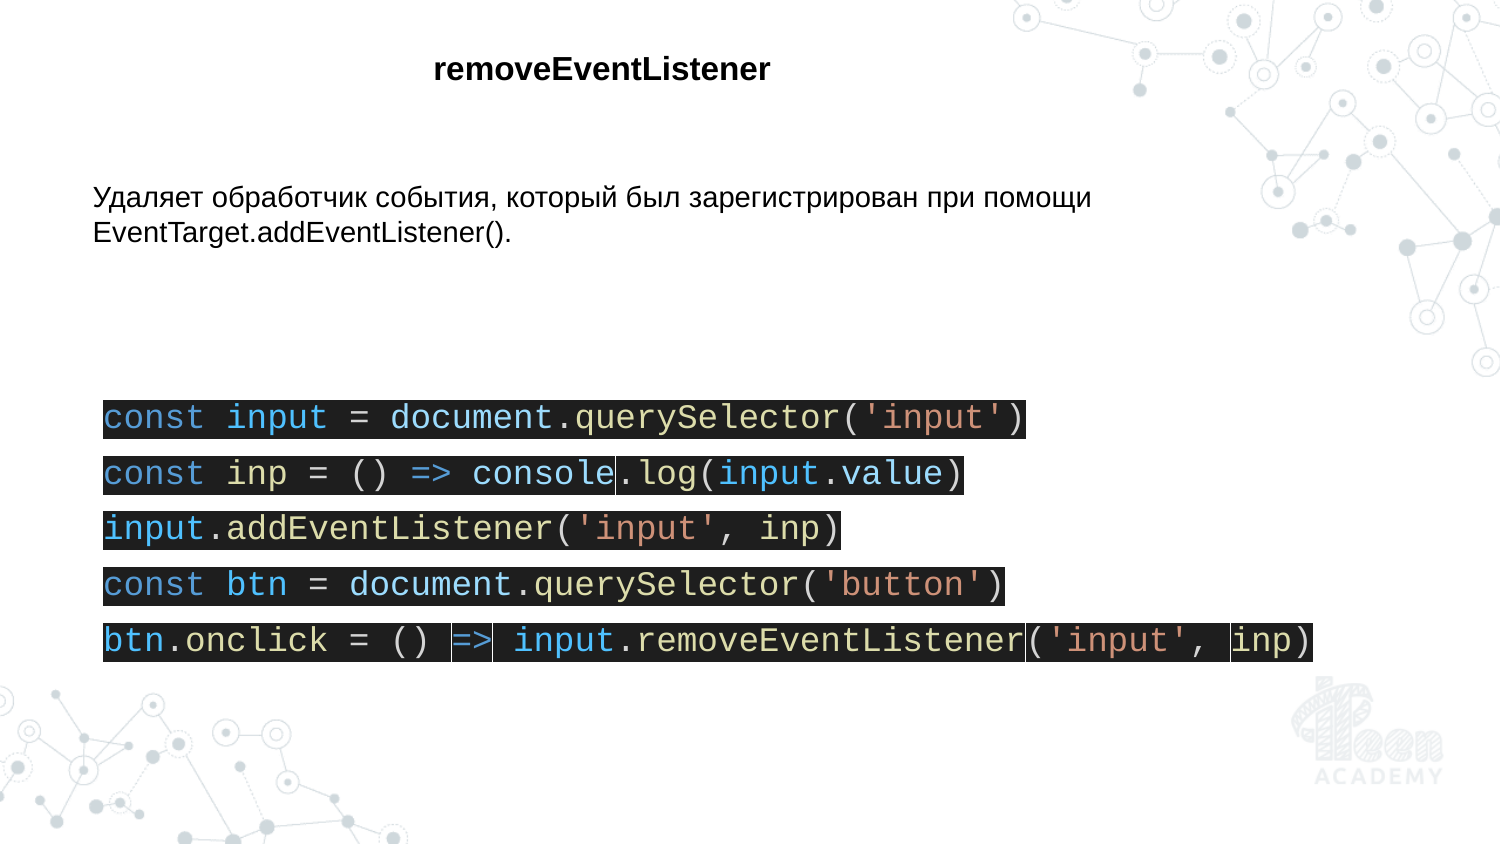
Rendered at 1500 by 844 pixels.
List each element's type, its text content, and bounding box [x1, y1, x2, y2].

text_box Удаляет обработчик события, который был зарегистрирован при помощи EventTarget.addEventListener(). [77, 163, 1320, 298]
text_box const input = document.querySelector('input') const inp = () => console.log(input.value) input.addEventListener('input', inp) const btn = document.querySelector('button') btn.onclick = () => input.removeEventListener('input', inp) [88, 364, 1398, 673]
picture [0, 0, 1500, 844]
text_box removeEventListener [422, 41, 1052, 98]
